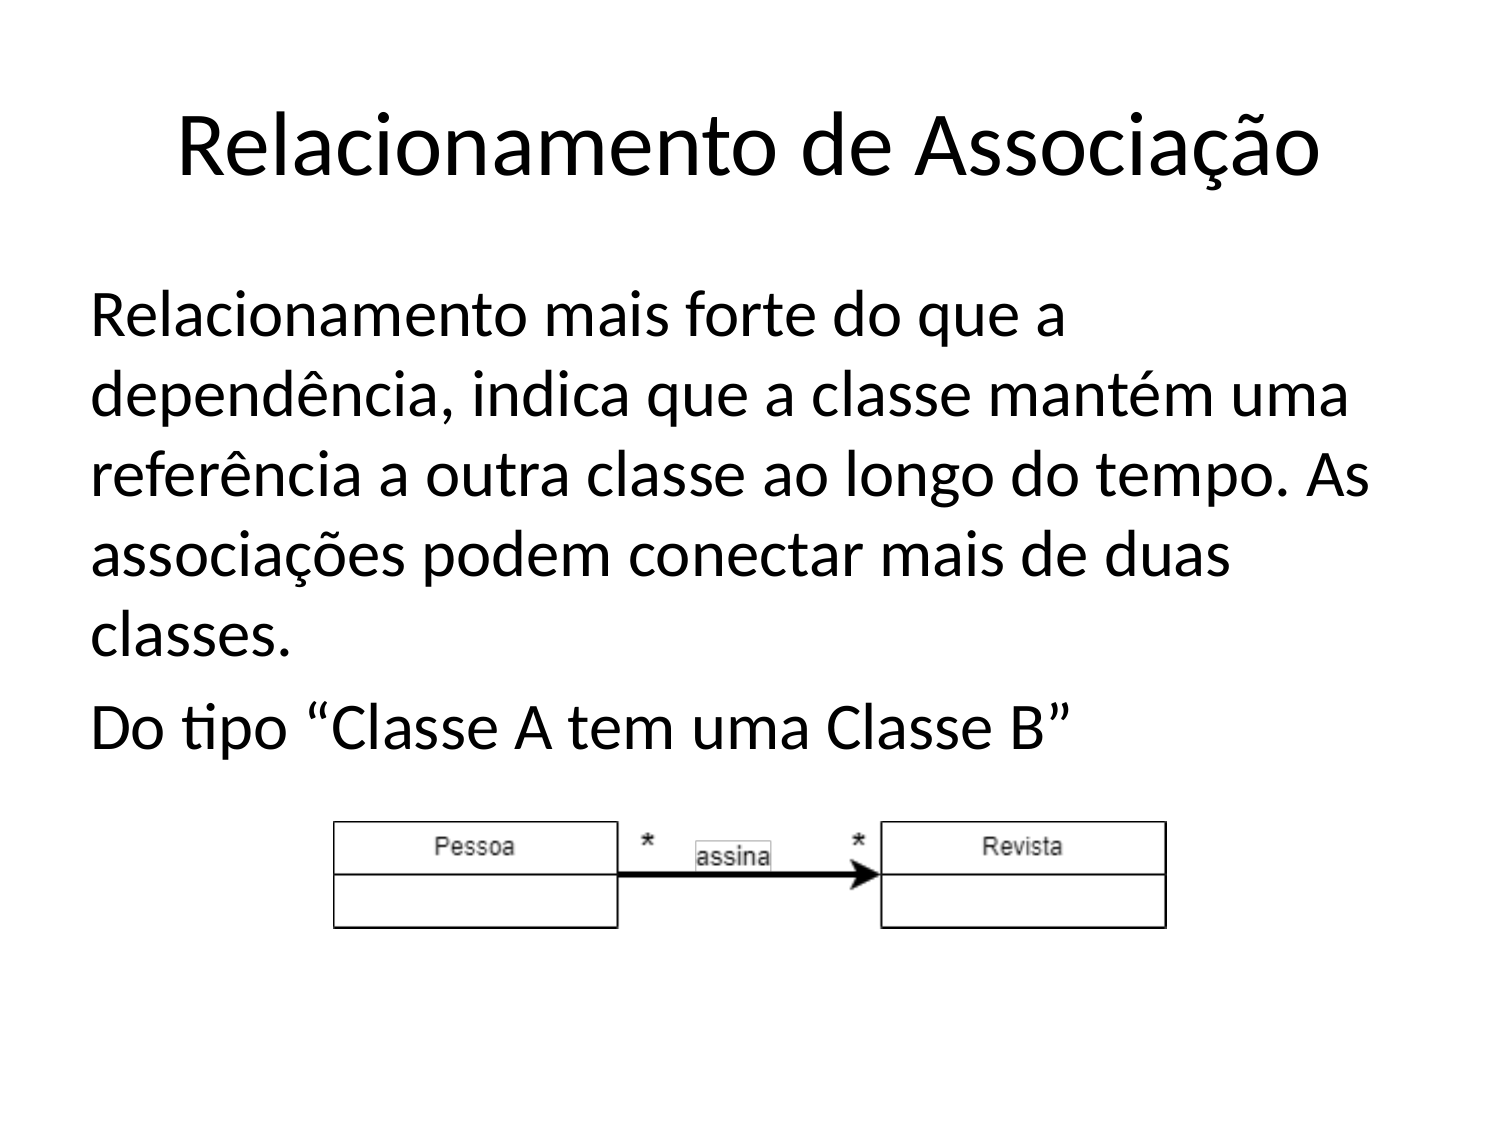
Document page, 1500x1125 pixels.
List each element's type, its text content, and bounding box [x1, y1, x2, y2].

picture [333, 820, 1167, 929]
list Relacionamento mais forte do que a dependência, indica que a classe mantém uma referência a outra classe ao longo do tempo. As associações podem conectar mais de duas classes. Do tipo “Classe A tem uma Classe B” [75, 262, 1425, 1005]
title Relacionamento de Associação [75, 45, 1425, 233]
